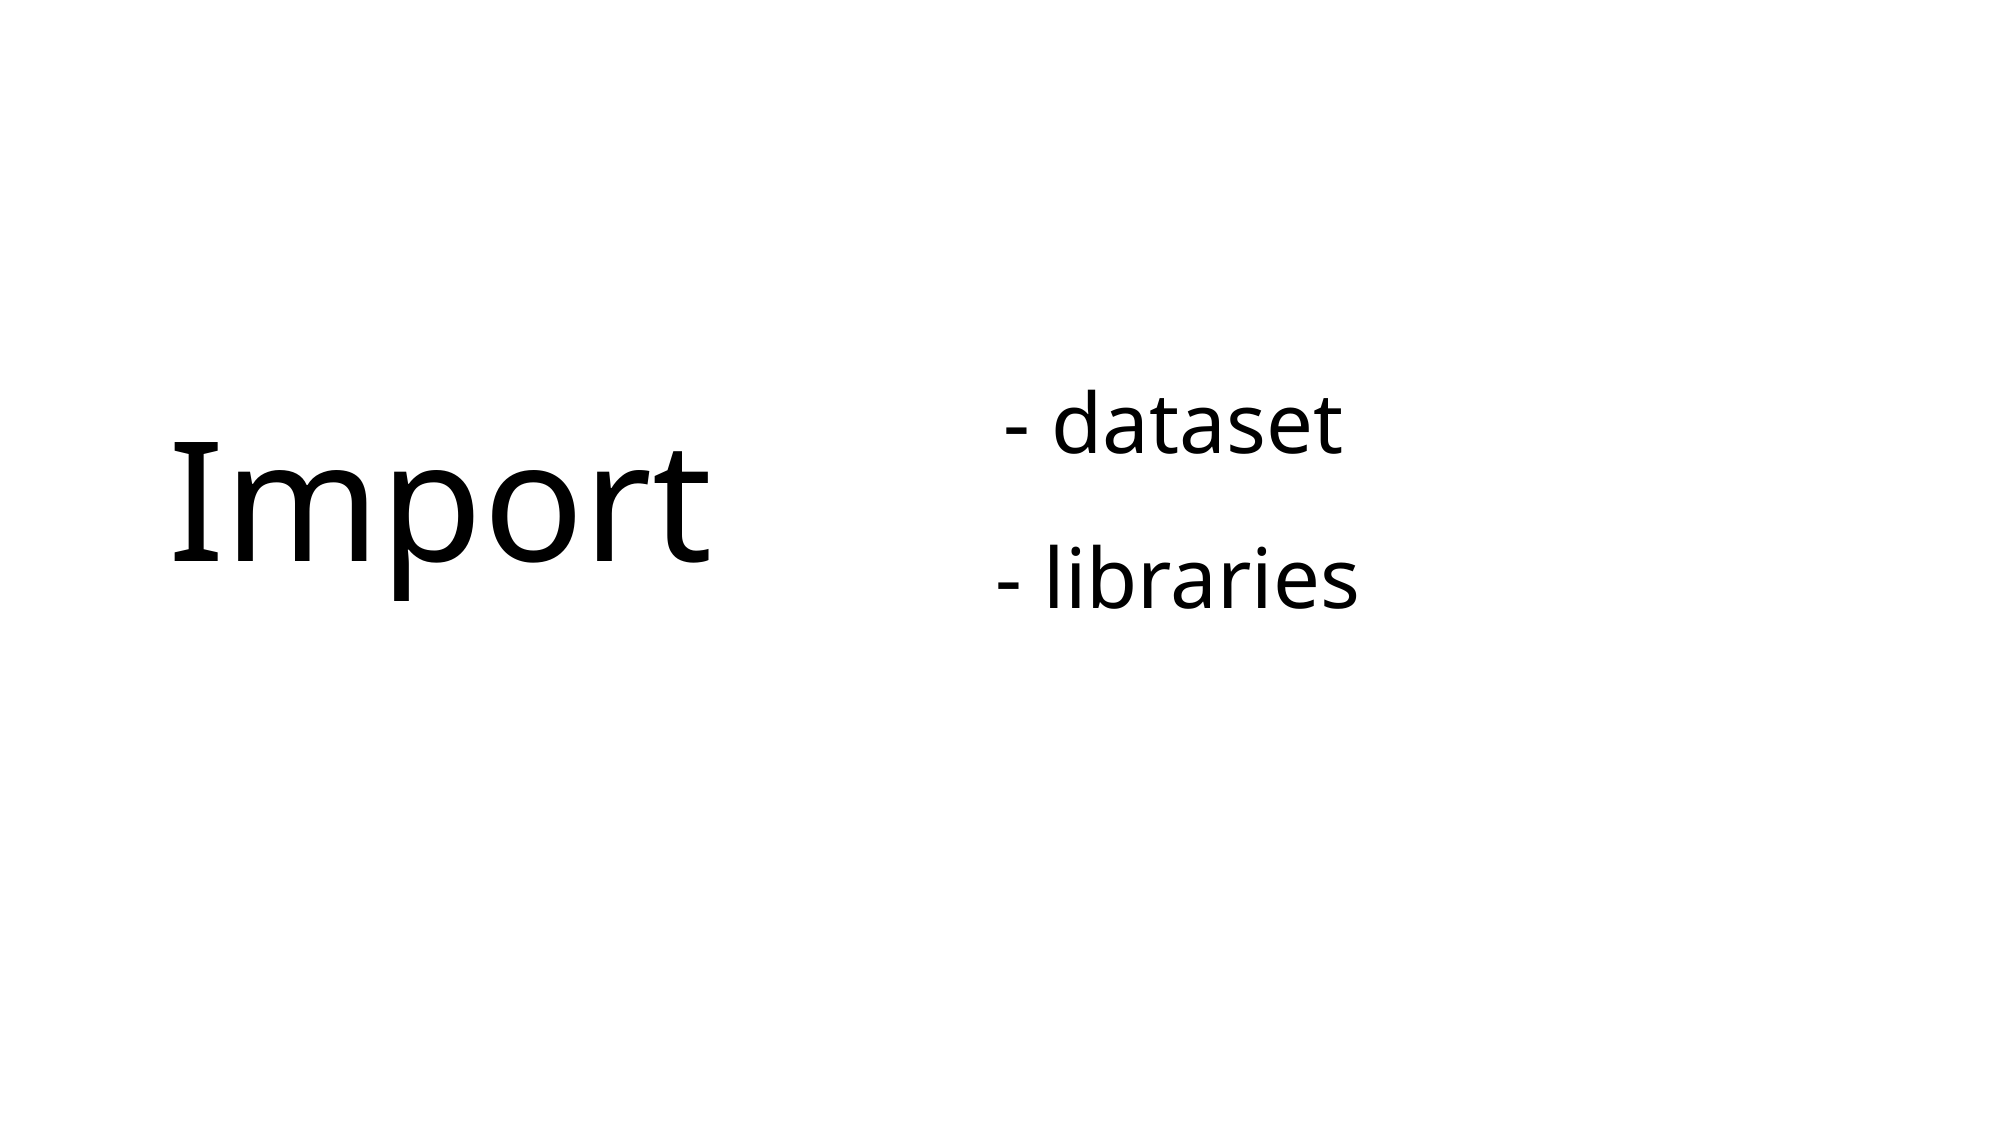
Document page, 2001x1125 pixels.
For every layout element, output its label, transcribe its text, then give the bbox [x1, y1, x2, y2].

text_box - libraries [980, 517, 1376, 633]
text_box - dataset [988, 363, 1359, 478]
text_box Import [153, 340, 880, 675]
